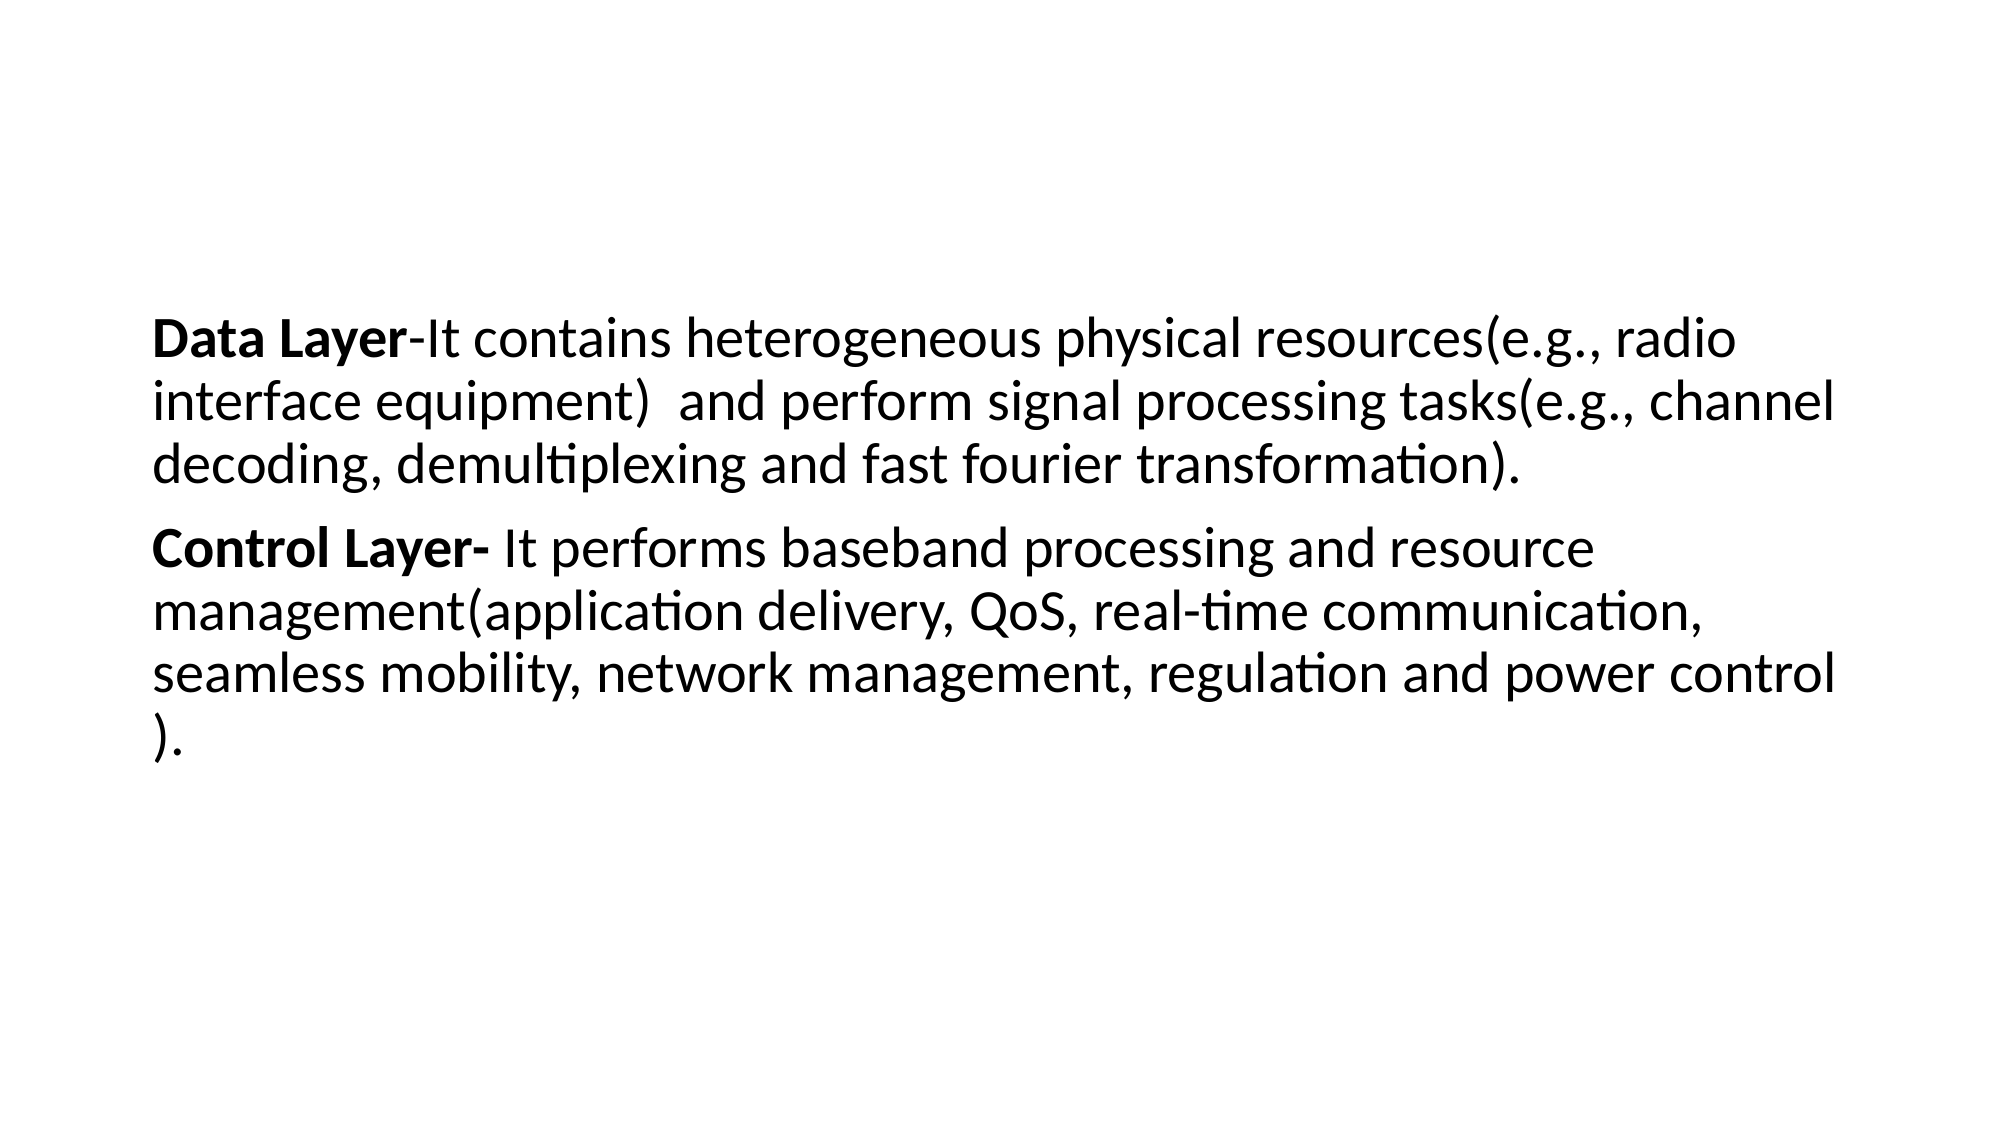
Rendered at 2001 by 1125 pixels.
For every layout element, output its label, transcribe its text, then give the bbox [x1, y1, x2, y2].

list Data Layer-It contains heterogeneous physical resources(e.g., radio interface equipment) and perform signal processing tasks(e.g., channel decoding, demultiplexing and fast fourier transformation). Control Layer- It performs baseband processing and resource management(application delivery, QoS, real-time communication, seamless mobility, network management, regulation and power control ). [137, 299, 1863, 1014]
